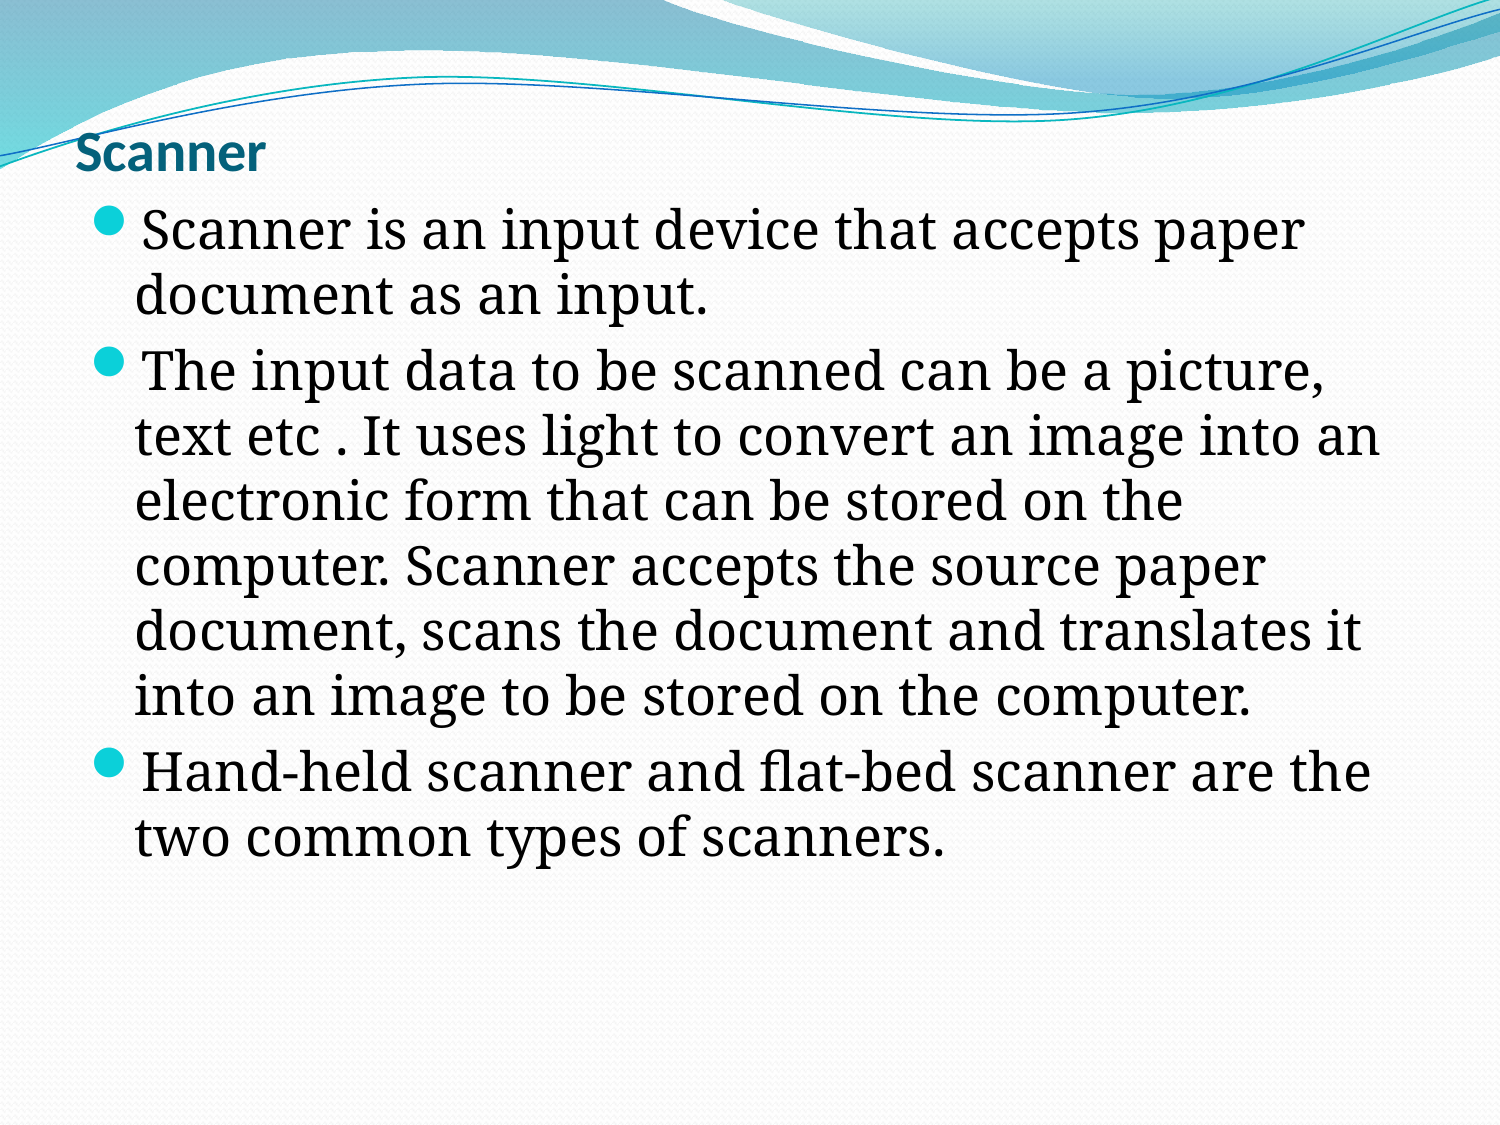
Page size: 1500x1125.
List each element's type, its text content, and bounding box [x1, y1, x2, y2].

title Scanner [75, 125, 1425, 187]
list Scanner is an input device that accepts paper document as an input. The input data to be scanned can be a picture, text etc . It uses light to convert an image into an electronic form that can be stored on the computer. Scanner accepts the source paper document, scans the document and translates it into an image to be stored on the computer. Hand-held scanner and flat-bed scanner are the two common types of scanners. [75, 187, 1425, 1063]
